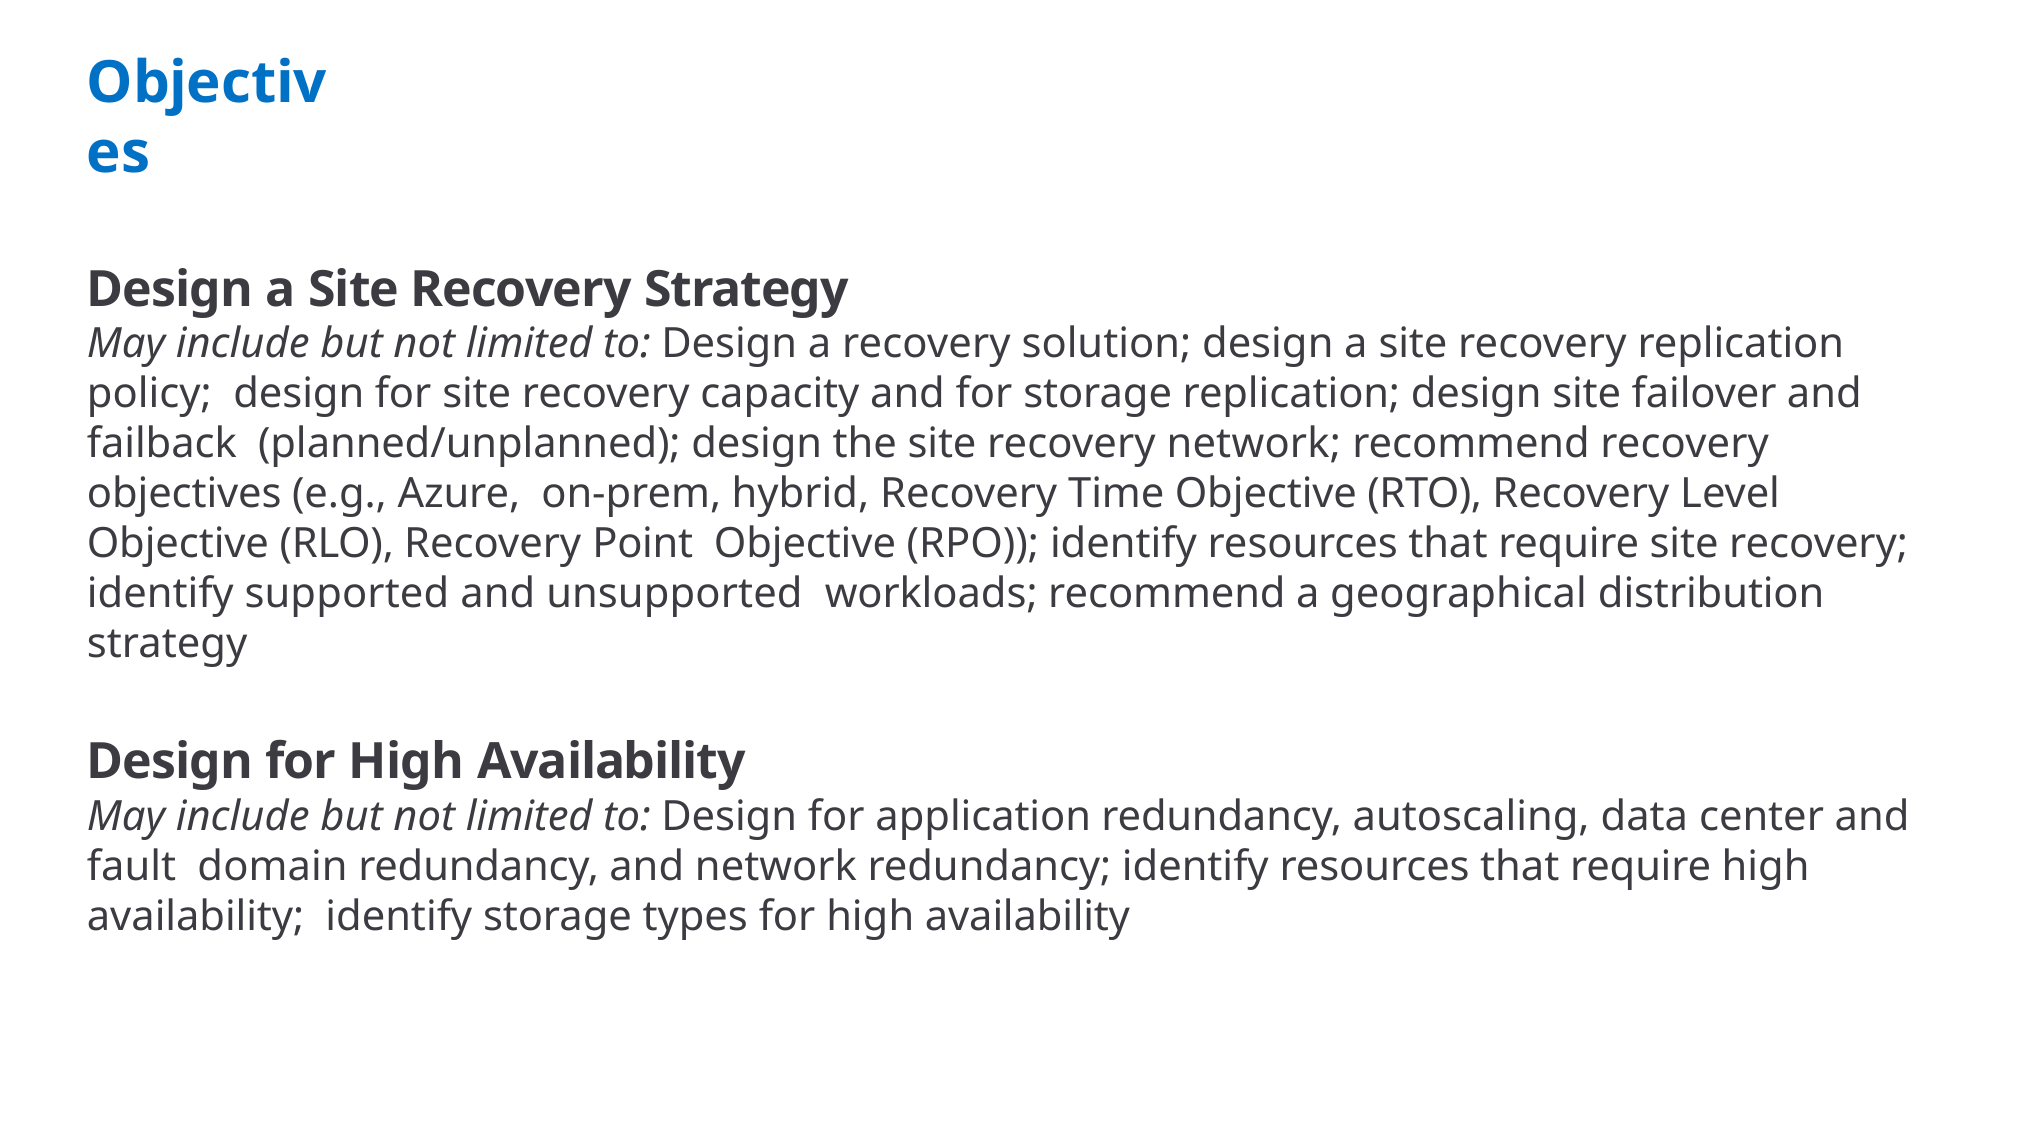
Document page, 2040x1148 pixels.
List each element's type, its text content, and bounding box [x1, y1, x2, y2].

title Objectives [84, 42, 355, 237]
text_box Design a Site Recovery Strategy May include but not limited to: Design a recovery solution; design a site recovery replication policy; design for site recovery capacity and for storage replication; design site failover and failback (planned/unplanned); design the site recovery network; recommend recovery objectives (e.g., Azure, on-prem, hybrid, Recovery Time Objective (RTO), Recovery Level Objective (RLO), Recovery Point Objective (RPO)); identify resources that require site recovery; identify supported and unsupported workloads; recommend a geographical distribution strategy Design for High Availability May include but not limited to: Design for application redundancy, autoscaling, data center and fault domain redundancy, and network redundancy; identify resources that require high availability; identify storage types for high availability [84, 253, 1927, 939]
